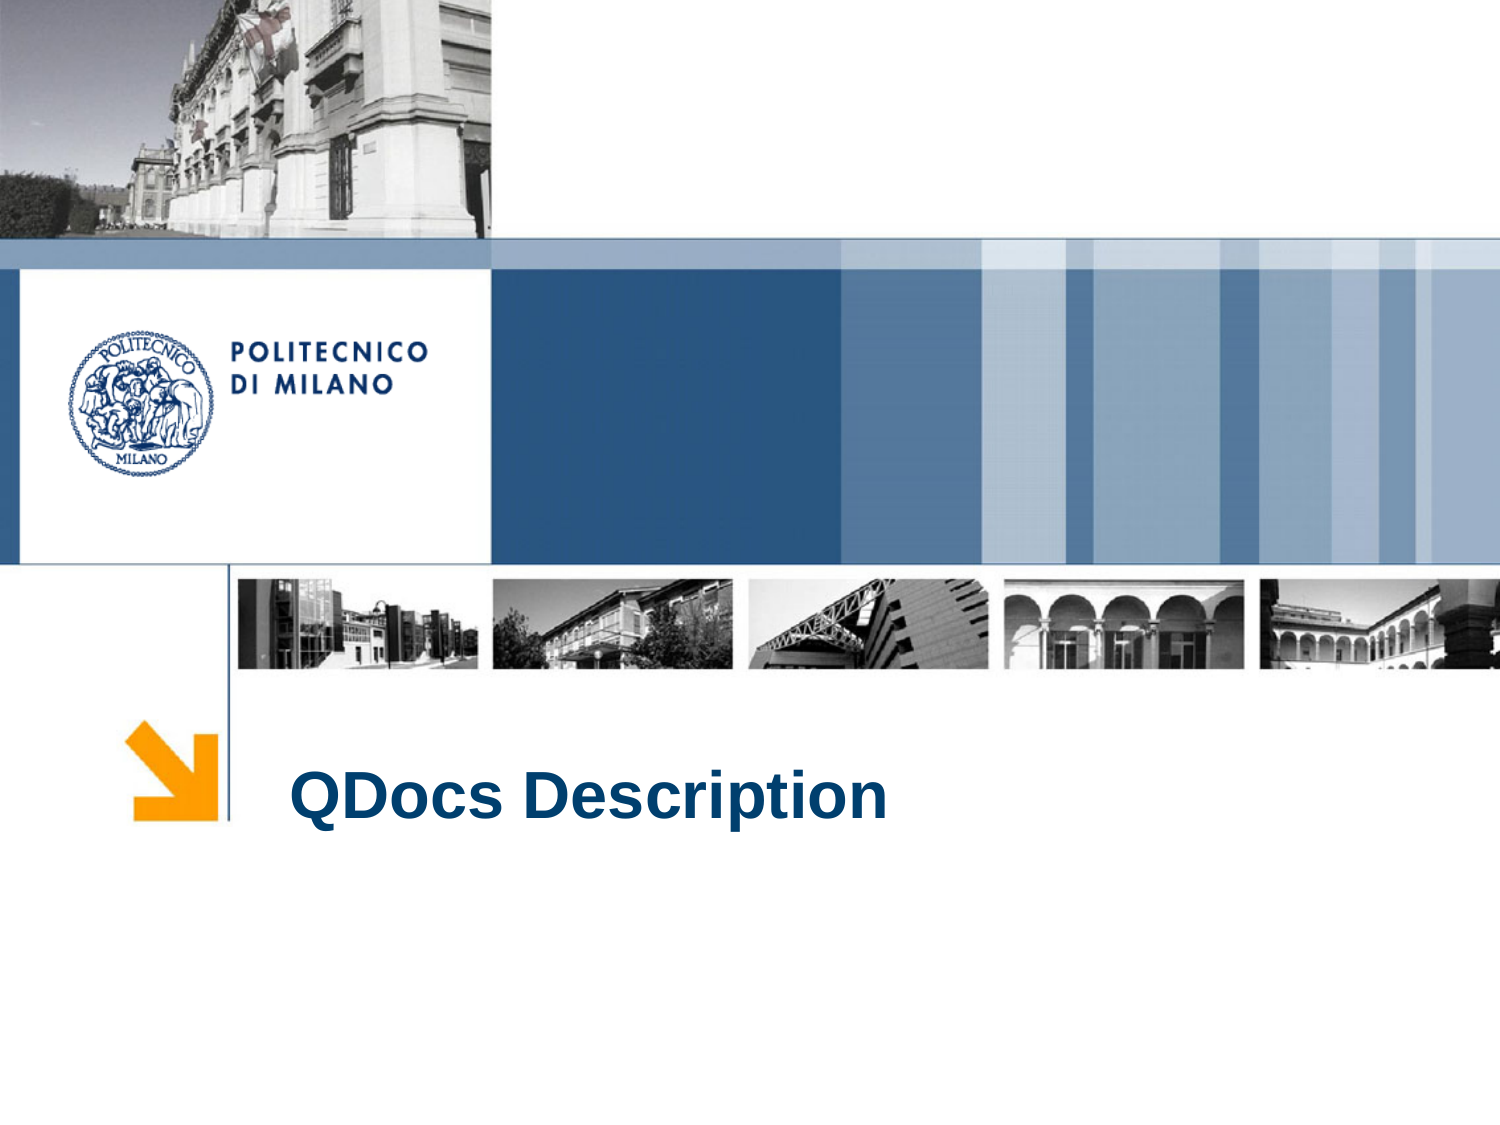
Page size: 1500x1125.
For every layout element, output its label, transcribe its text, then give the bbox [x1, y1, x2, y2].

picture [0, 0, 1500, 827]
text_box QDocs Description [289, 751, 1315, 832]
